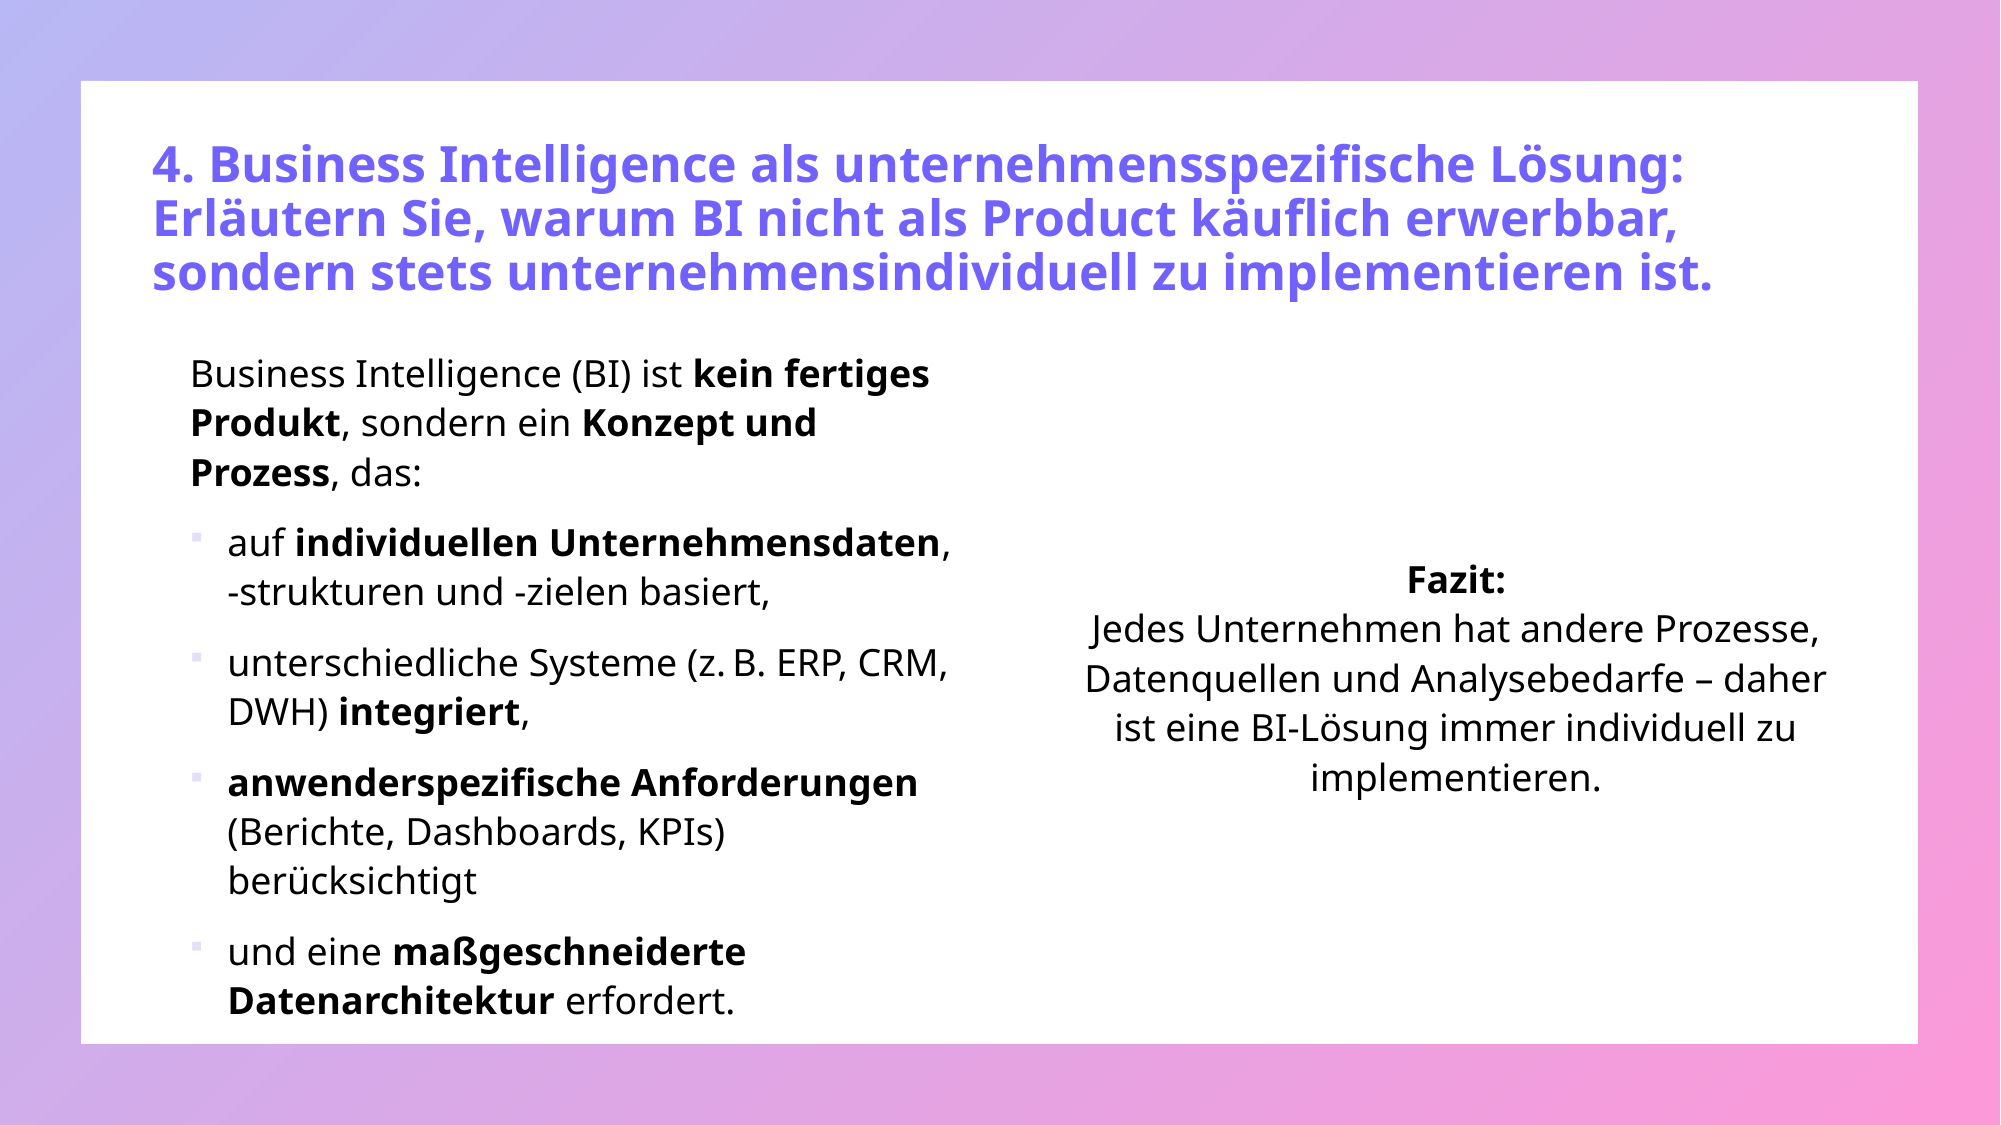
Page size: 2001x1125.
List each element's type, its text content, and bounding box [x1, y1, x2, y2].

list Fazit: Jedes Unternehmen hat andere Prozesse, Datenquellen und Analysebedarfe – daher ist eine BI-Lösung immer individuell zu implementieren. [1012, 337, 1863, 1014]
list Business Intelligence (BI) ist kein fertiges Produkt, sondern ein Konzept und Prozess, das: auf individuellen Unternehmensdaten, -strukturen und -zielen basiert, unterschiedliche Systeme (z. B. ERP, CRM, DWH) integriert, anwenderspezifische Anforderungen (Berichte, Dashboards, KPIs) berücksichtigt und eine maßgeschneiderte Datenarchitektur erfordert. [137, 337, 988, 1014]
title 4. Business Intelligence als unternehmensspezifische Lösung: Erläutern Sie, warum BI nicht als Product käuflich erwerbbar, sondern stets unternehmensindividuell zu implementieren ist. [137, 111, 1863, 330]
